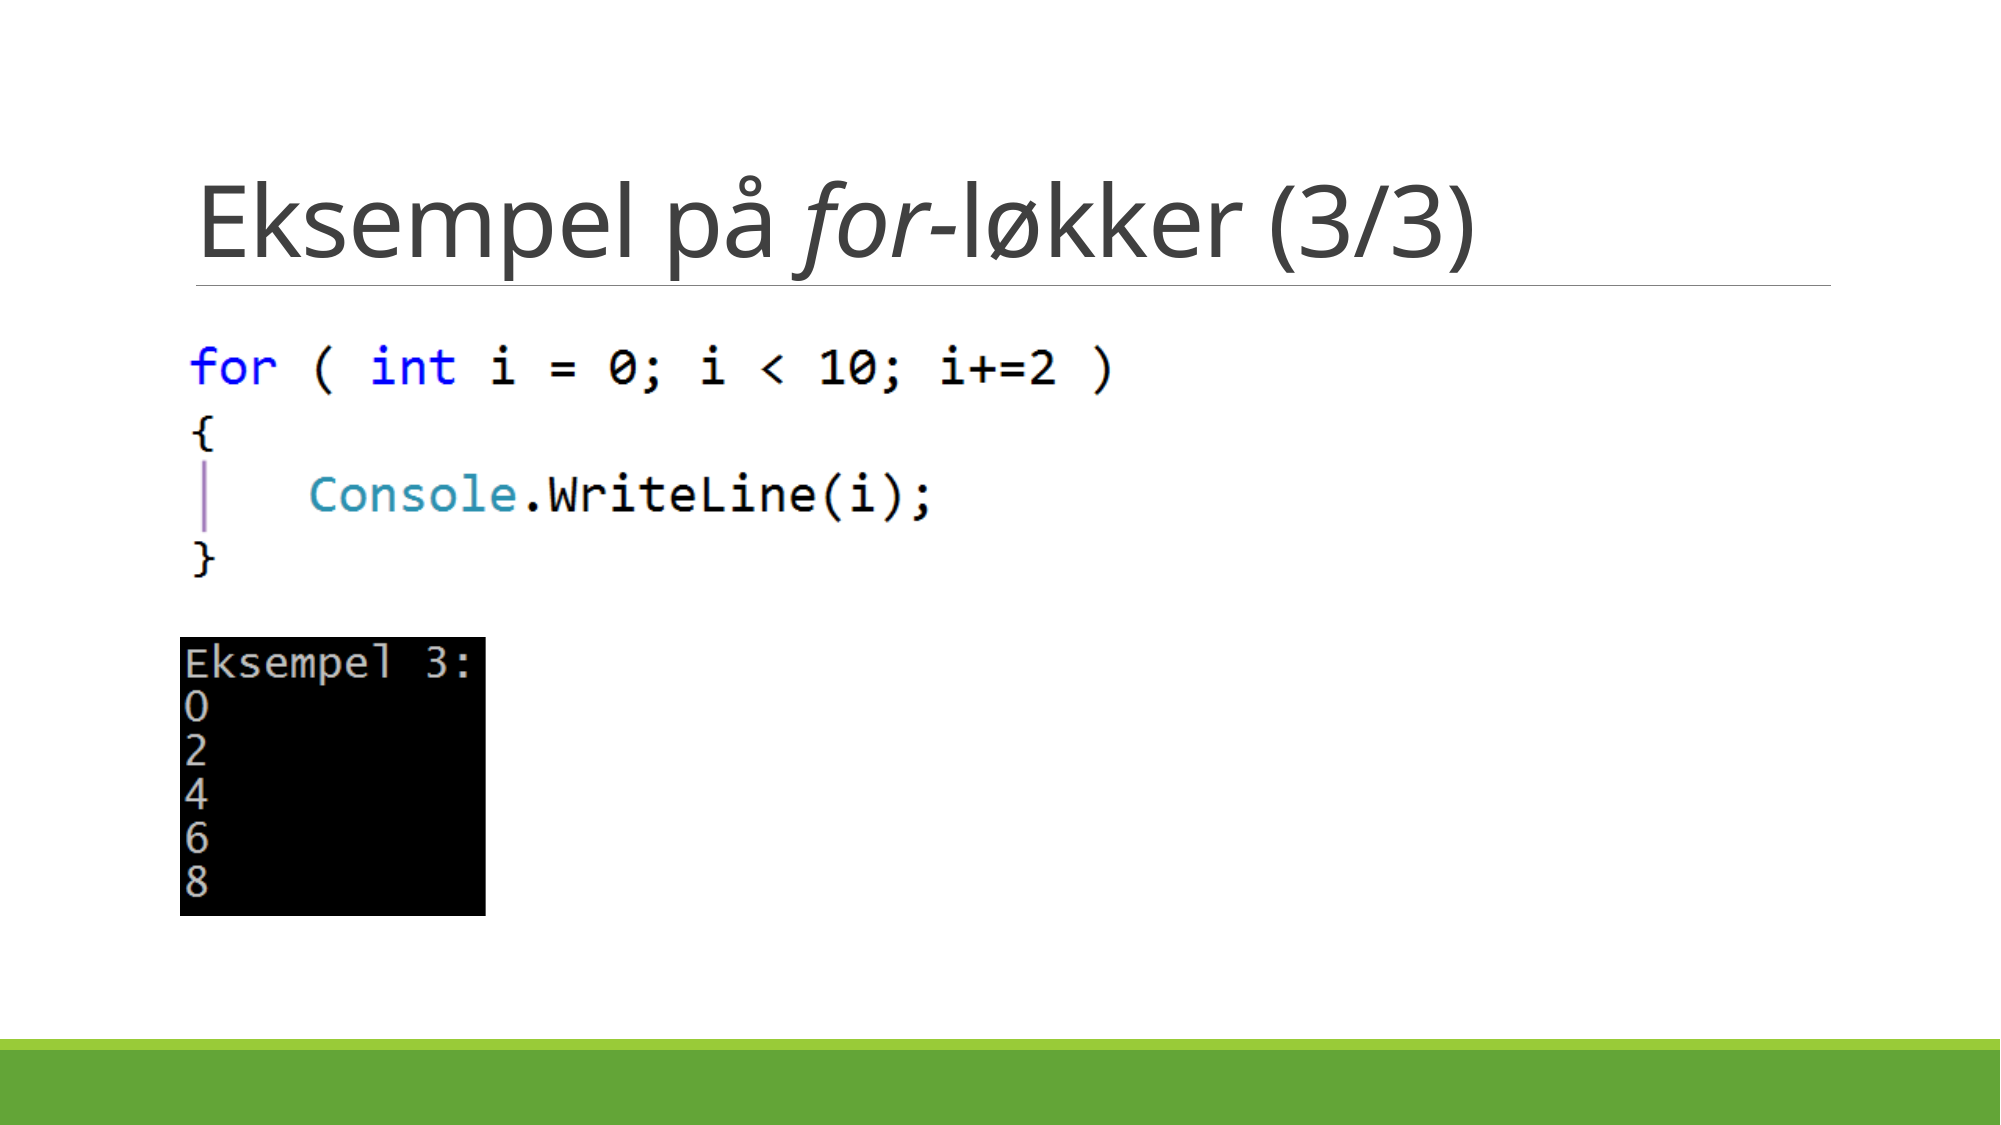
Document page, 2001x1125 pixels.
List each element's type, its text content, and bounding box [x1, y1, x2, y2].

title Eksempel på for-løkker (3/3) [180, 47, 1830, 285]
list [187, 327, 1125, 595]
picture [179, 637, 487, 916]
